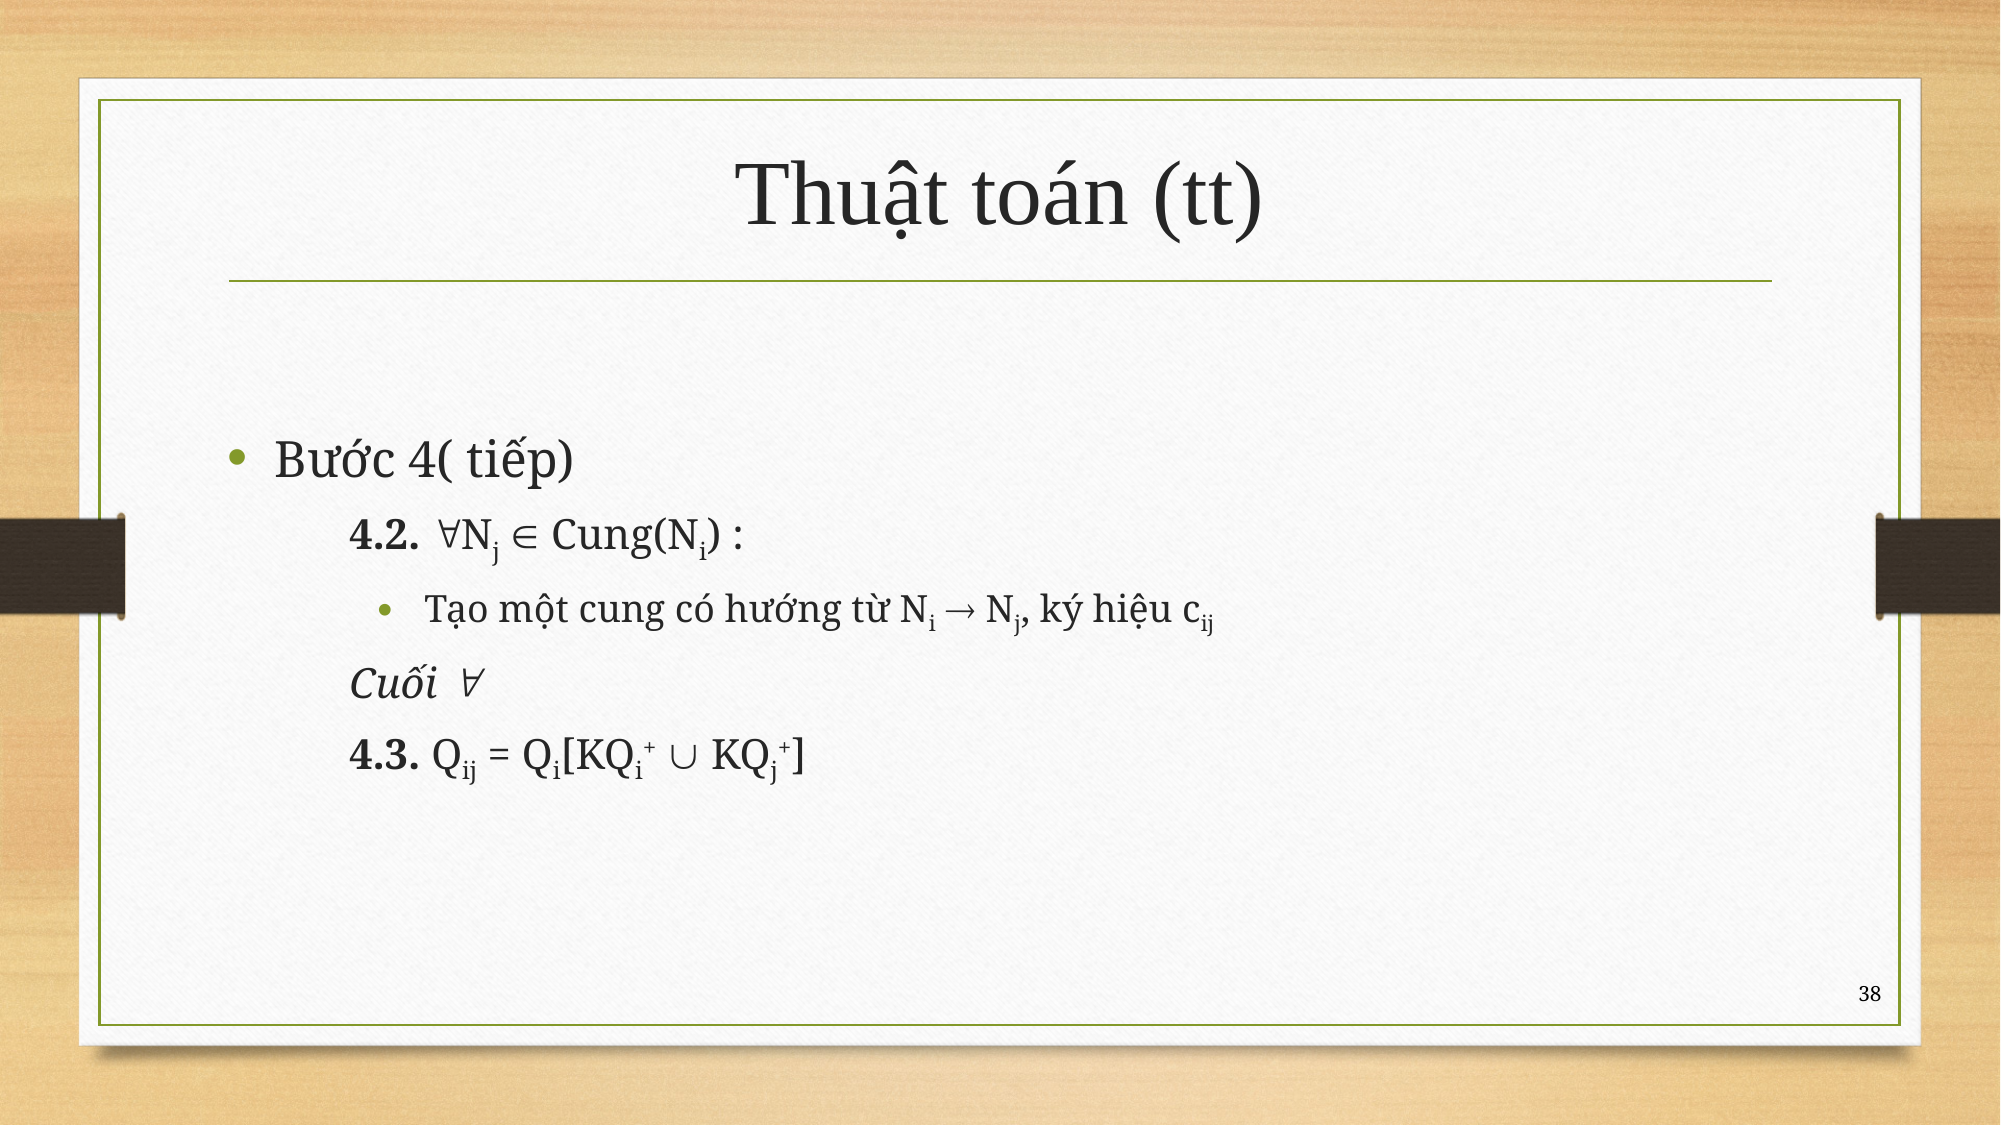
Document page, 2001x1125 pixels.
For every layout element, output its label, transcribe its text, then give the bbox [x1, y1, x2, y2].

title Thuật toán (tt) [212, 102, 1788, 274]
list Bước 4( tiếp) 4.2. Nj  Cung(Ni) : Tạo một cung có hướng từ Ni  Nj, ký hiệu cij Cuối  4.3. Qij = Qi[KQi+  KQj+] [212, 419, 1788, 964]
slide_number 38 [1807, 971, 1897, 1018]
picture [0, 0, 2001, 1125]
